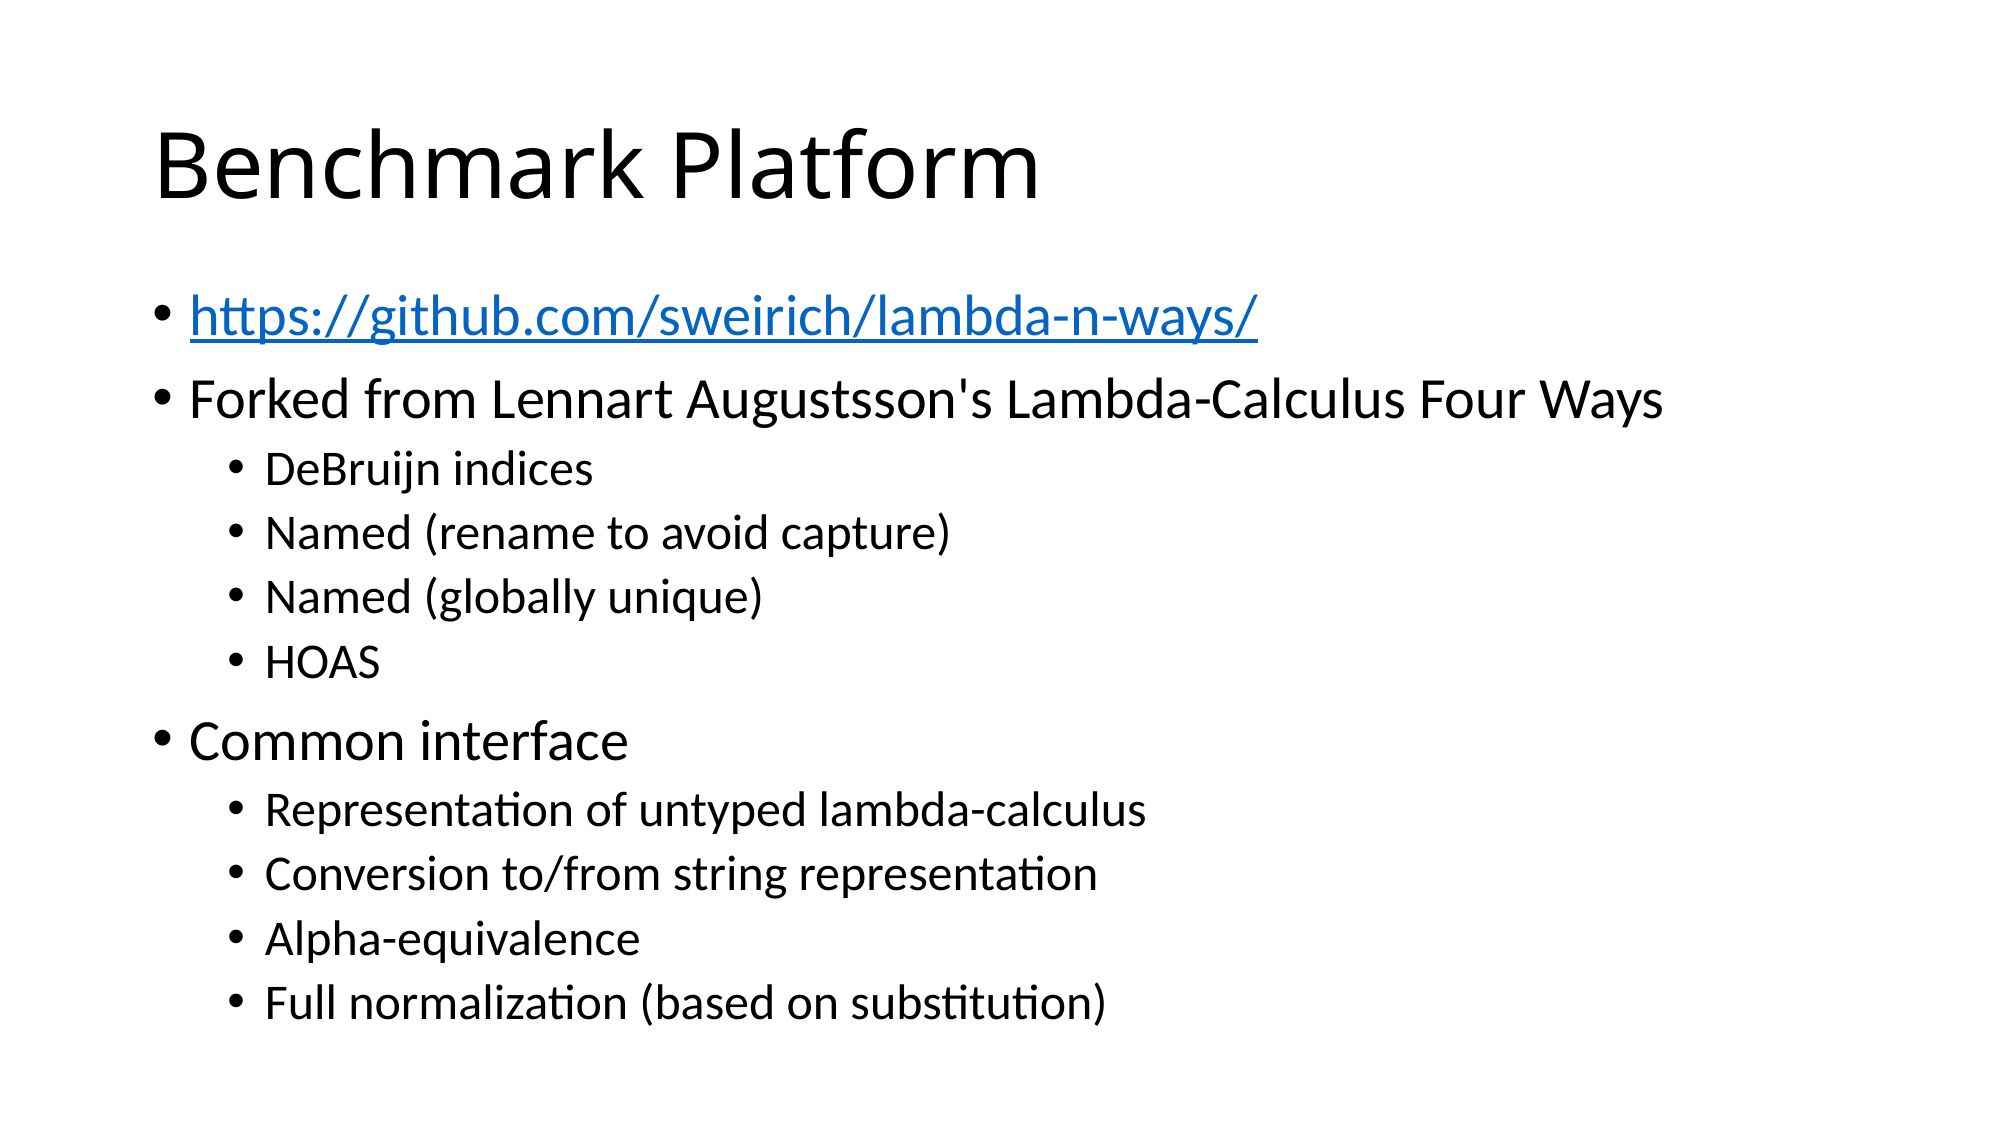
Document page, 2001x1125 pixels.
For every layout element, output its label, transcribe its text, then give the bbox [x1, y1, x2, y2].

list https://github.com/sweirich/lambda-n-ways/ Forked from Lennart Augustsson's Lambda-Calculus Four Ways DeBruijn indices Named (rename to avoid capture) Named (globally unique) HOAS Common interface Representation of untyped lambda-calculus Conversion to/from string representation Alpha-equivalence Full normalization (based on substitution) [137, 277, 1863, 1038]
title Benchmark Platform [137, 59, 1863, 277]
